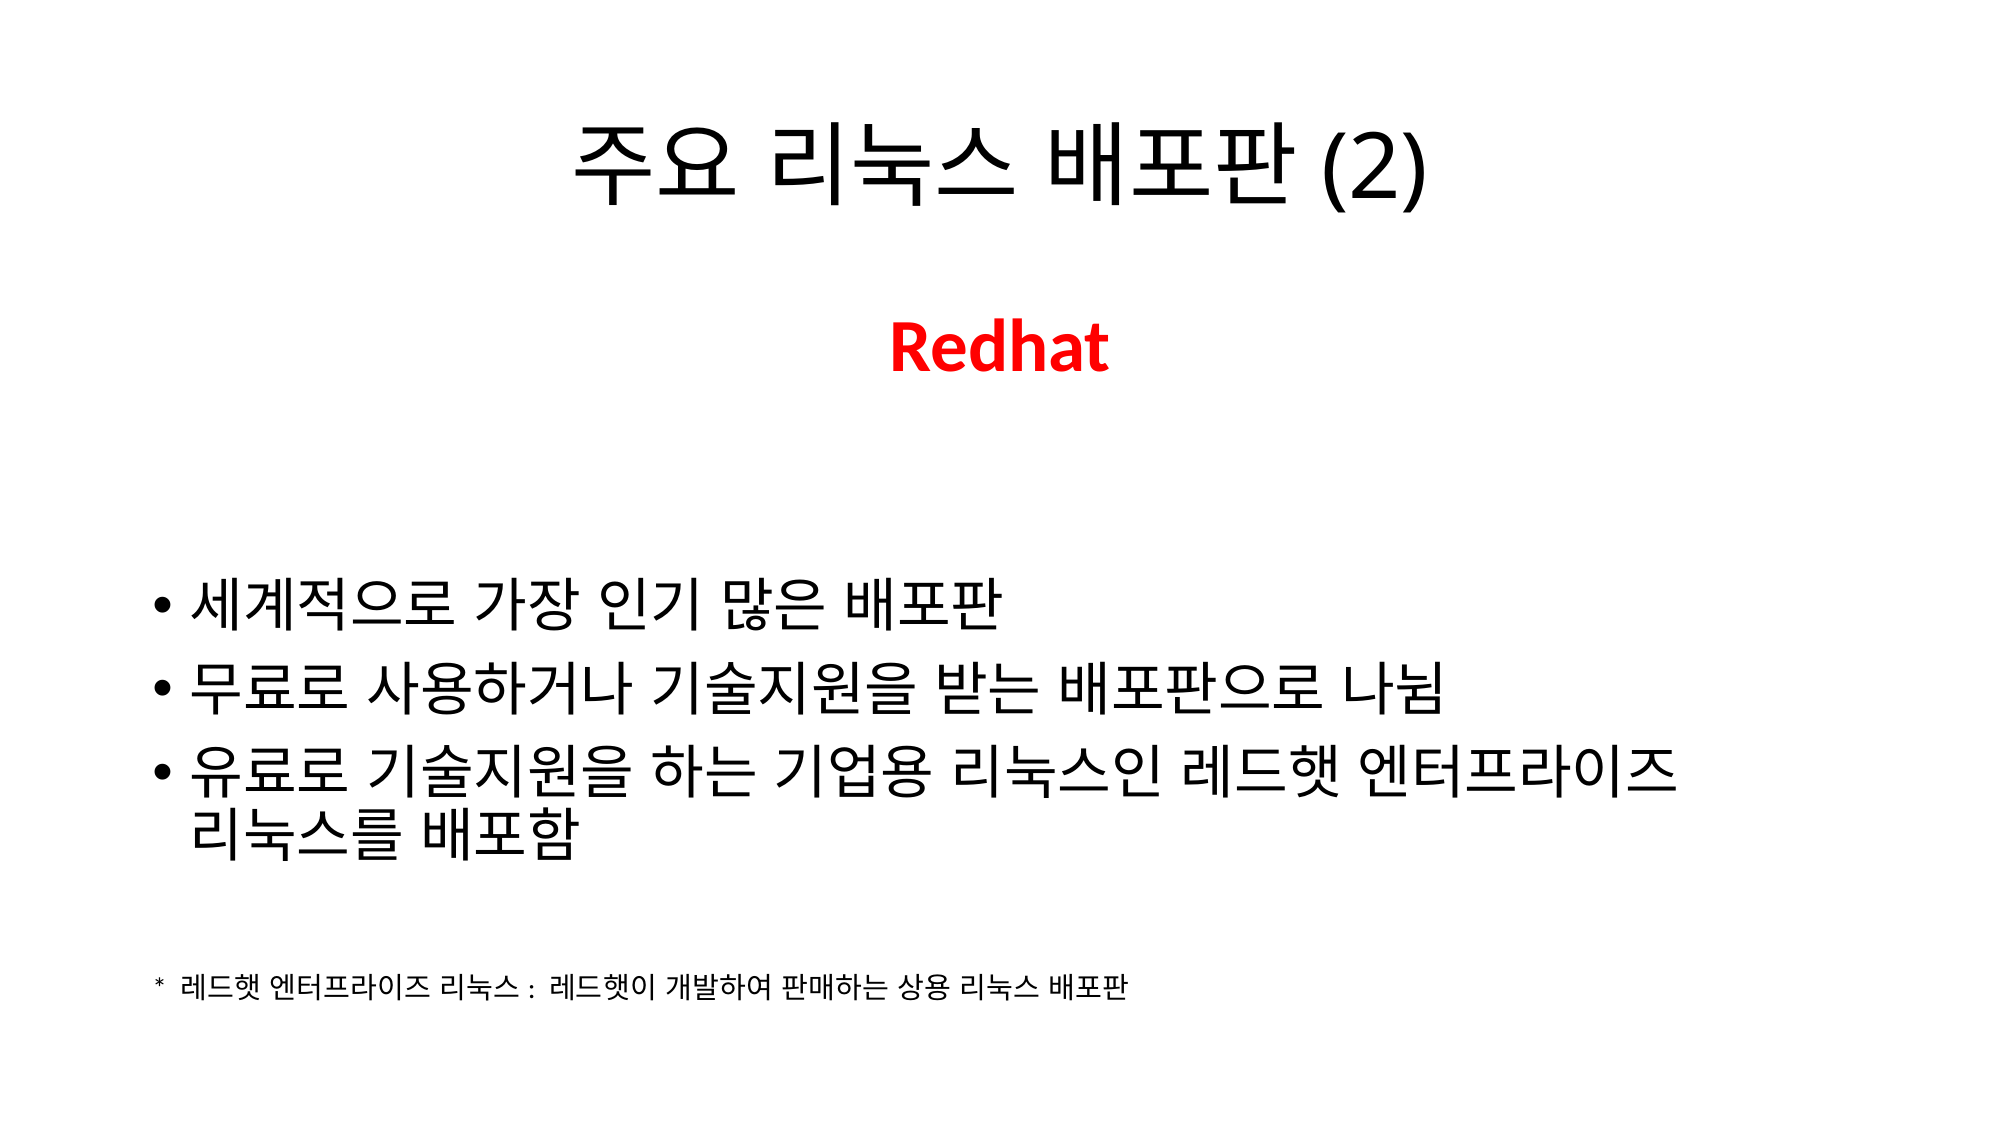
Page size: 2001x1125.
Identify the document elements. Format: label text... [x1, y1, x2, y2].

list Redhat 세계적으로 가장 인기 많은 배포판 무료로 사용하거나 기술지원을 받는 배포판으로 나뉨 유료로 기술지원을 하는 기업용 리눅스인 레드햇 엔터프라이즈 리눅스를 배포함 * 레드햇 엔터프라이즈 리눅스: 레드햇이 개발하여 판매하는 상용 리눅스 배포판 [137, 299, 1863, 1014]
title 주요 리눅스 배포판(2) [137, 59, 1863, 278]
